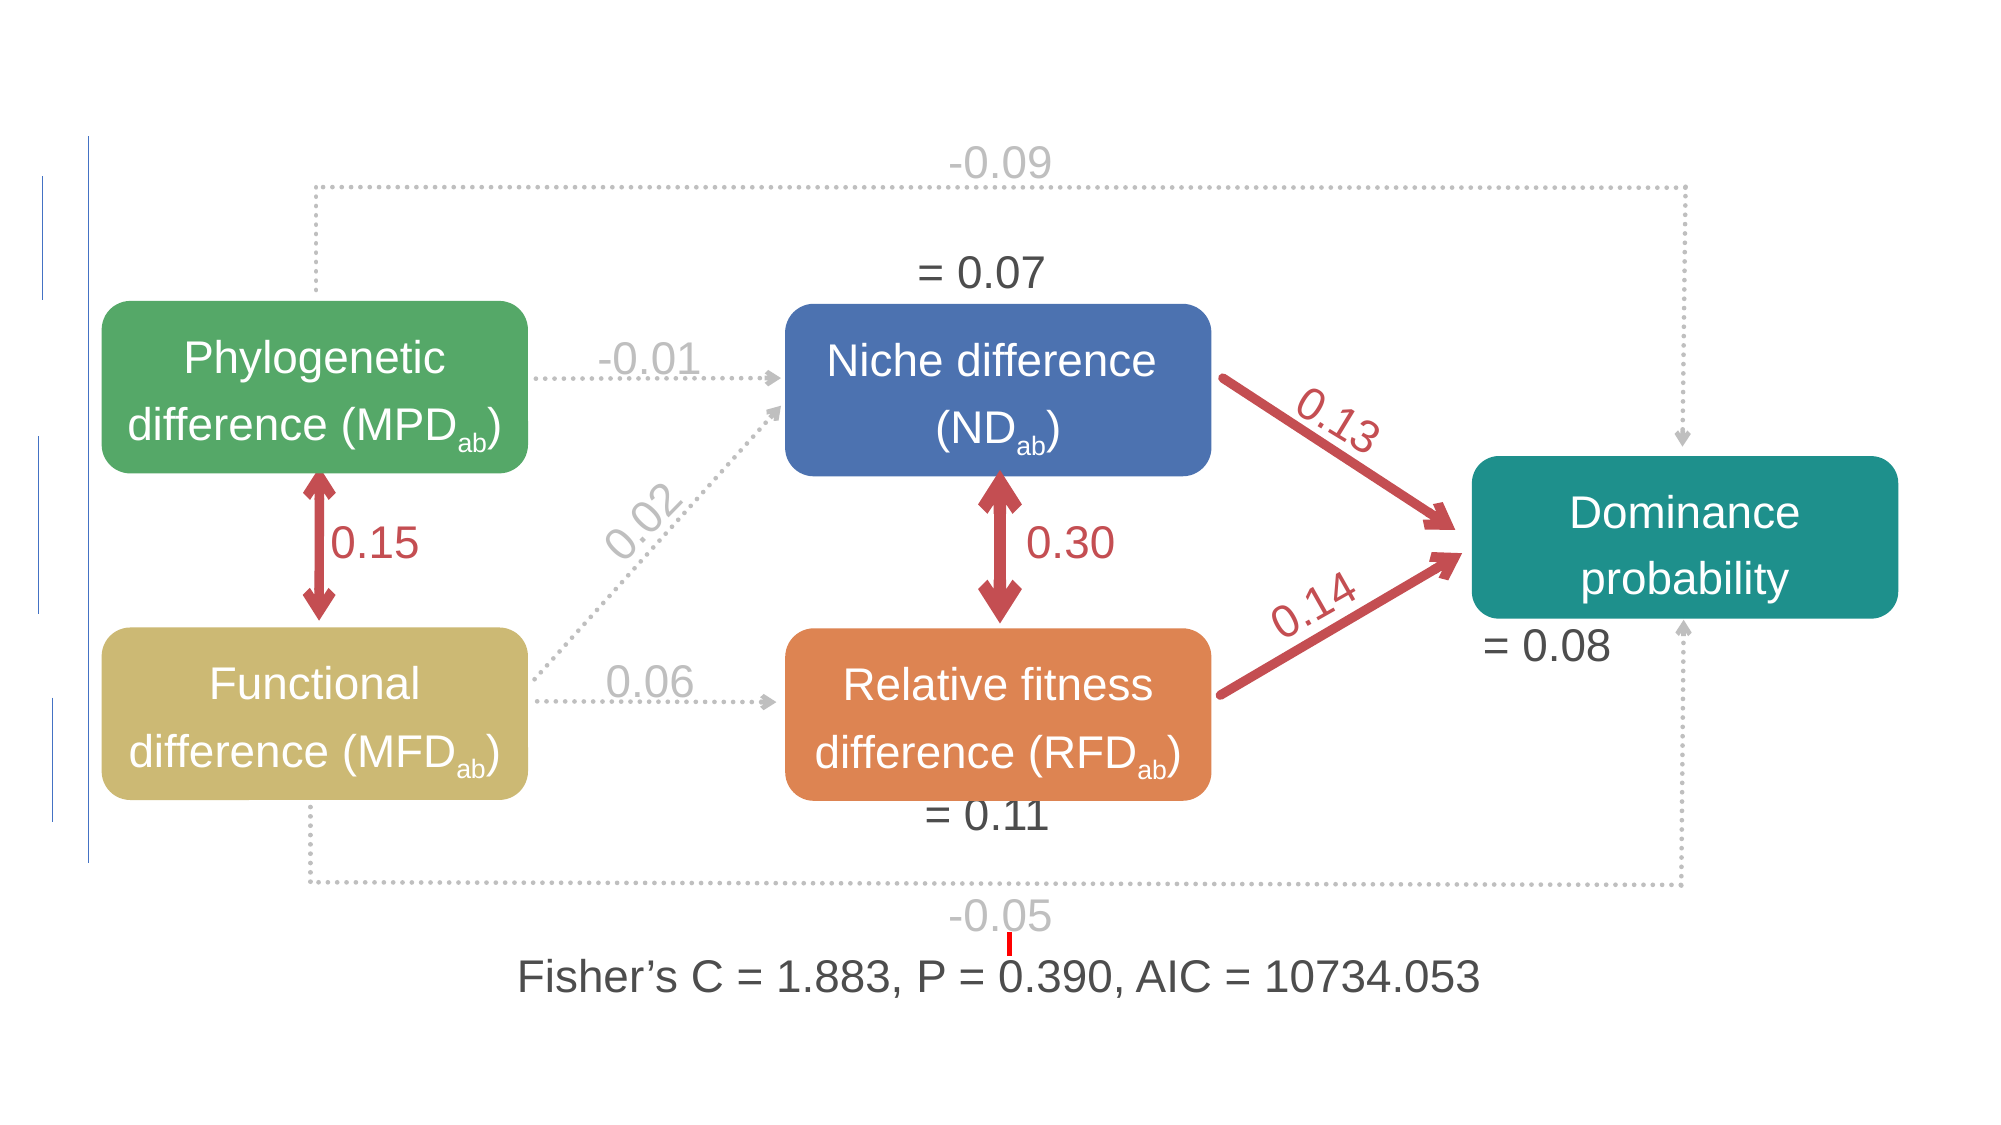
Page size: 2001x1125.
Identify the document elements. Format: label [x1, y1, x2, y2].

text_box [101, 125, 1899, 1010]
